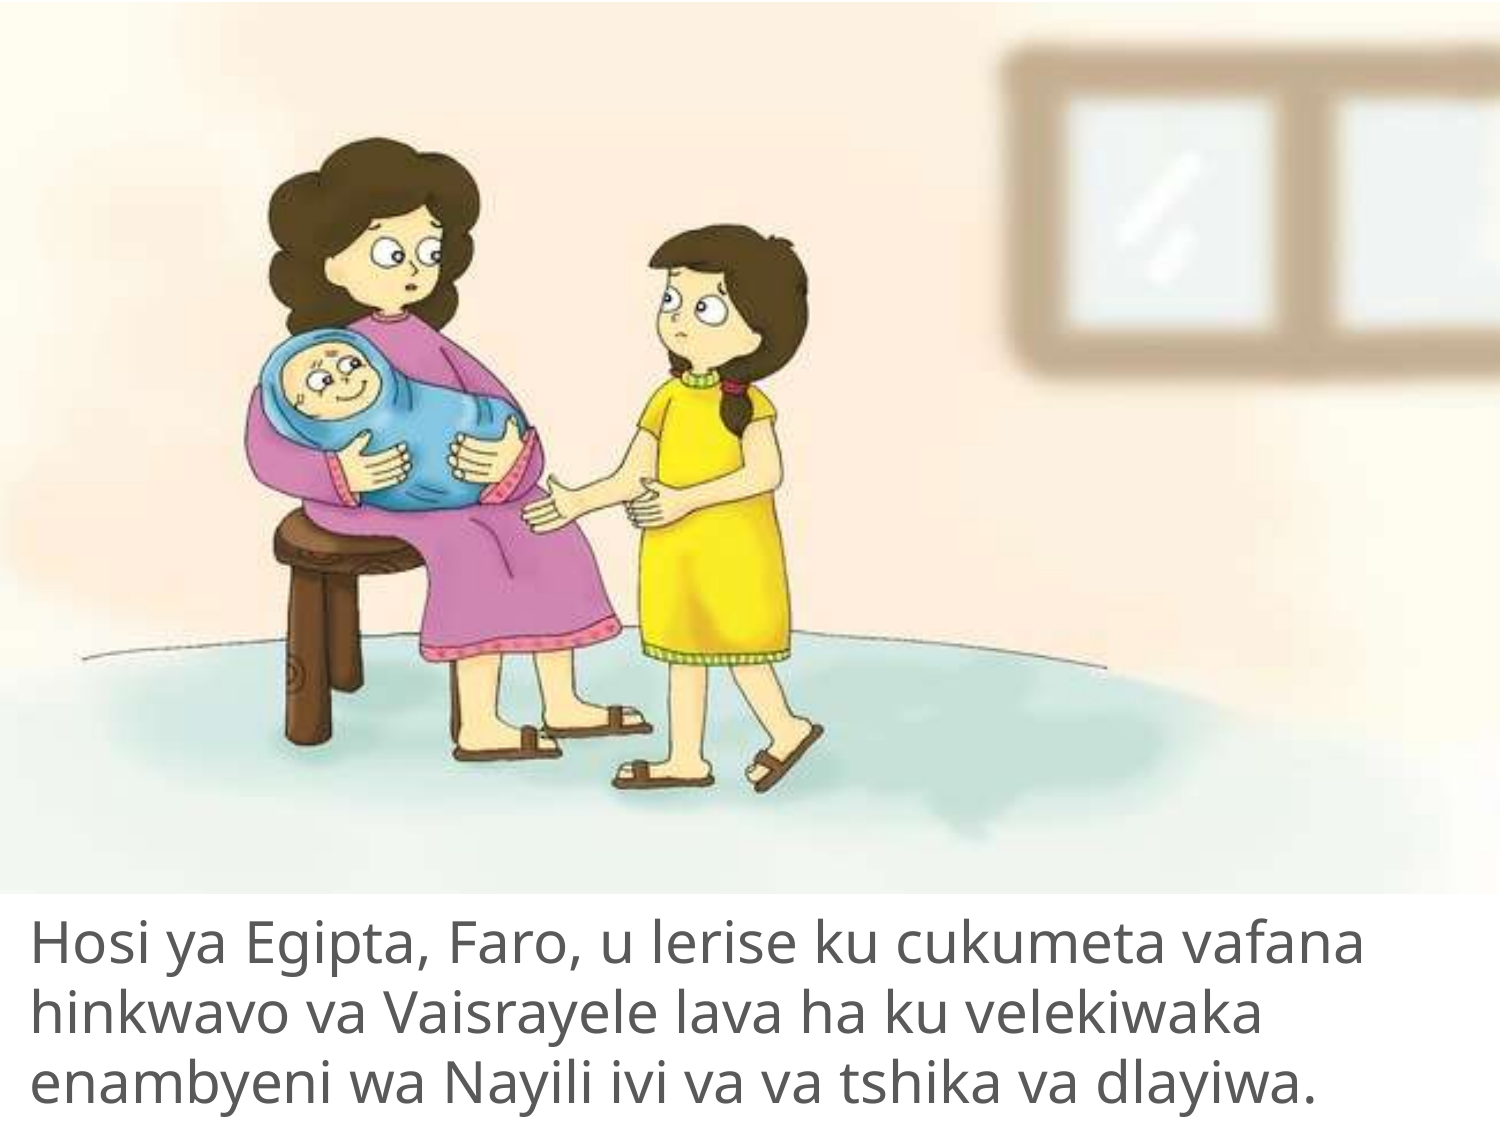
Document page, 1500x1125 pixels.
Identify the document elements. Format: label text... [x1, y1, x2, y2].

text_box Hosi ya Egipta, Faro, u lerise ku cukumeta vafana hinkwavo va Vaisrayele lava ha ku velekiwaka enambyeni wa Nayili ivi va va tshika va dlayiwa. [14, 901, 1486, 1123]
picture [0, 1, 1500, 894]
